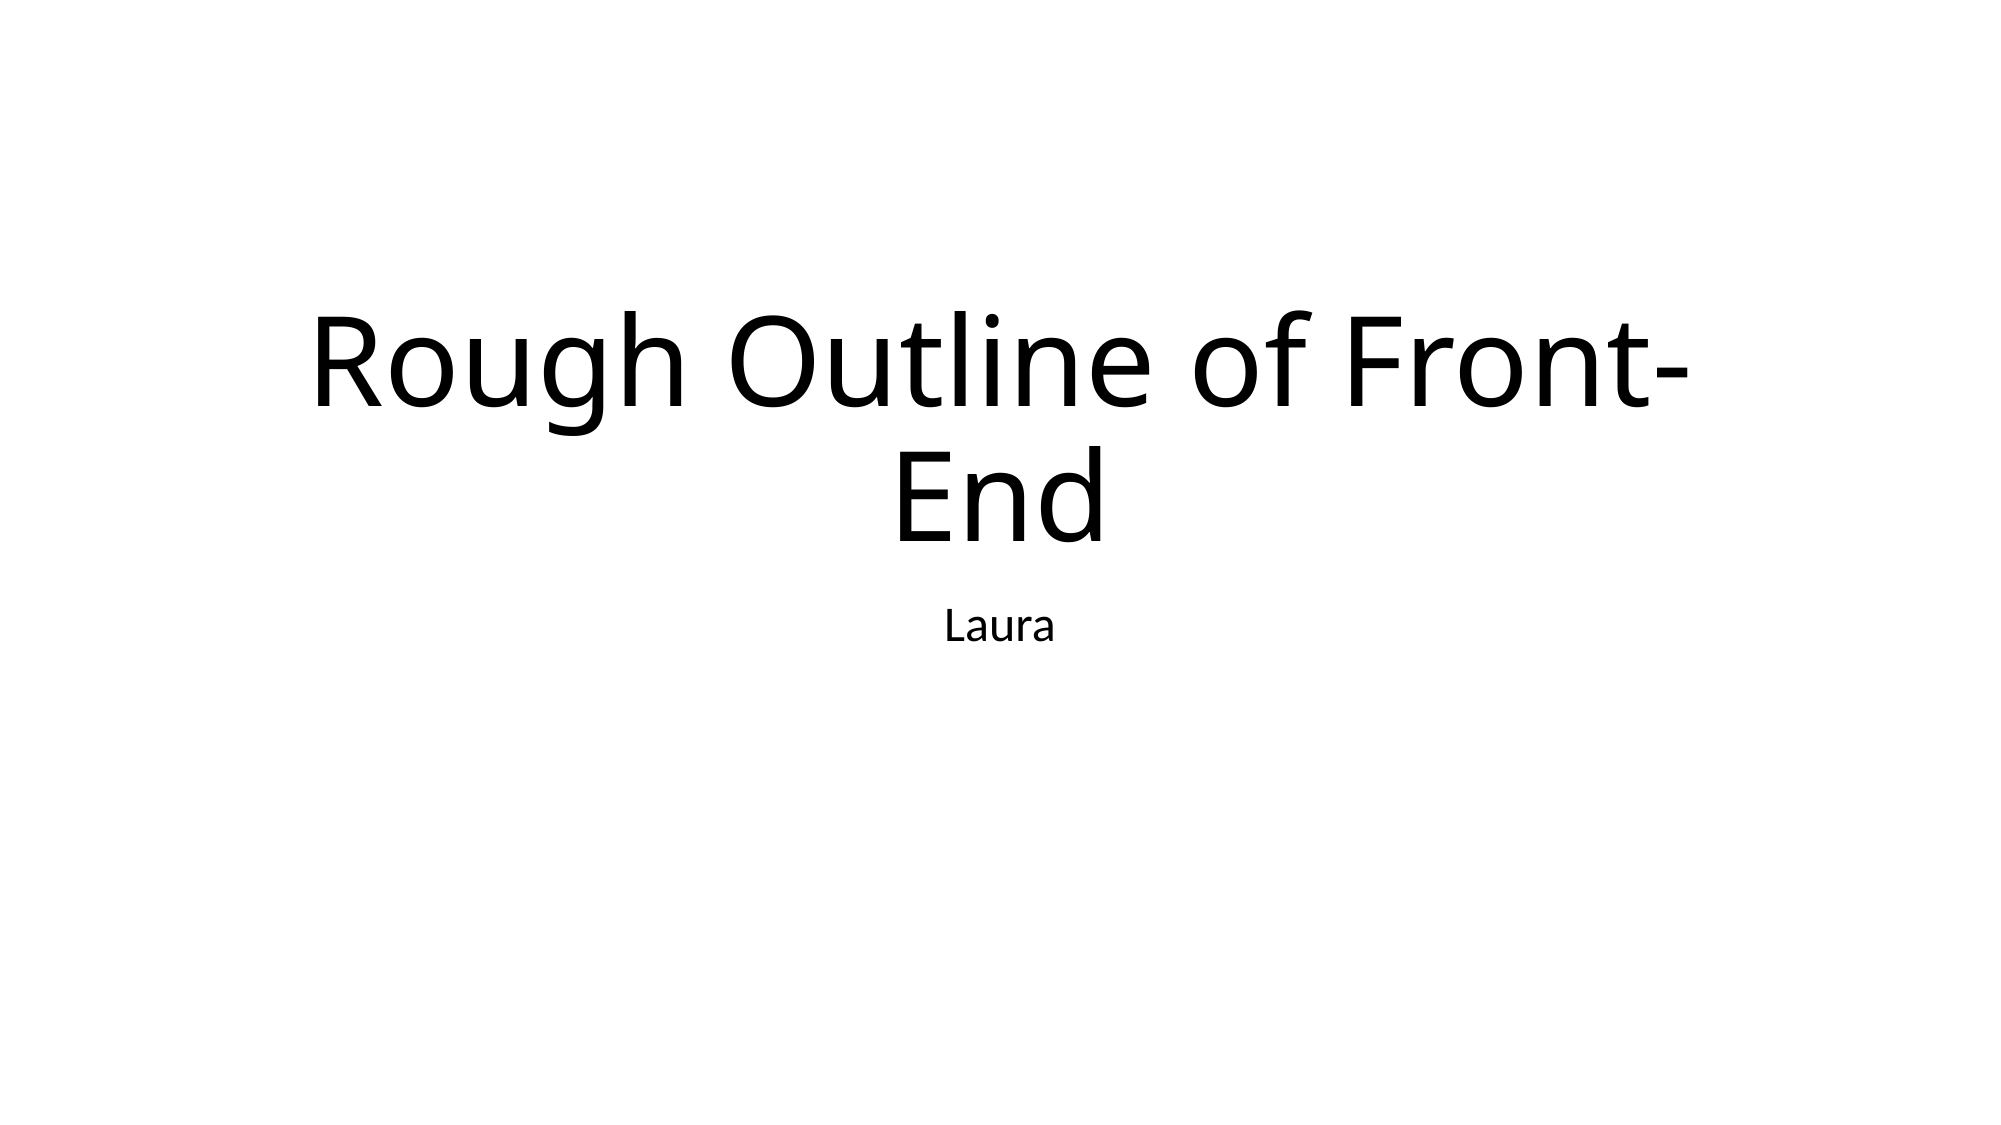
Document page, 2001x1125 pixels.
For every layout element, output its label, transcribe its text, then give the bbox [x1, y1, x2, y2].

subtitle Laura [249, 590, 1750, 863]
title Rough Outline of Front-End [249, 184, 1750, 576]
